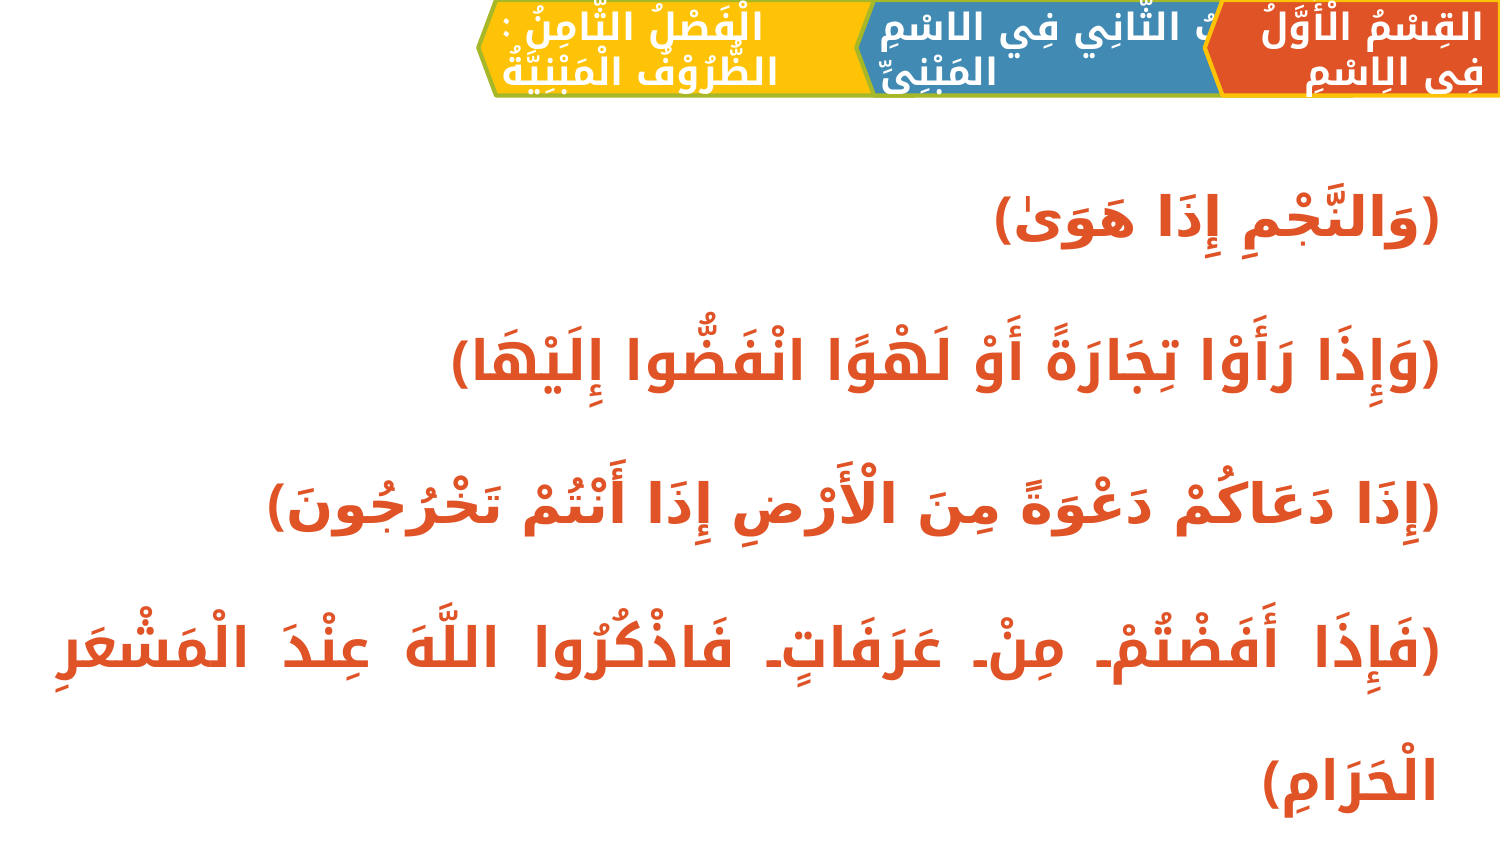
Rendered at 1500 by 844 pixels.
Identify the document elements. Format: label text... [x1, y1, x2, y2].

text_box اَلبَابُ الثَّانِي فِي الاسْمِ المَبْنِيِّ [854, 0, 1221, 98]
text_box القِسْمُ الْأَوَّلُ فِي الِاسْمِ [1202, 0, 1500, 98]
text_box الْفَصْلُ الثَّامِنُ : الظُّرُوْفُ الْمَبْنِيَّةُ [476, 0, 873, 98]
list ﴿وَالنَّجْمِ إِذَا هَوَىٰ﴾ ﴿وَإِذَا رَأَوْا تِجَارَةً أَوْ لَهْوًا انْفَضُّوا إِلَيْهَا﴾ ﴿إِذَا دَعَاكُمْ دَعْوَةً مِنَ الْأَرْضِ إِذَا أَنْتُمْ تَخْرُجُونَ﴾ ﴿فَإِذَا أَفَضْتُمْ مِنْ عَرَفَاتٍ فَاذْكُرُوا اللَّهَ عِنْدَ الْمَشْعَرِ الْحَرَامِ﴾ [29, 102, 1471, 824]
